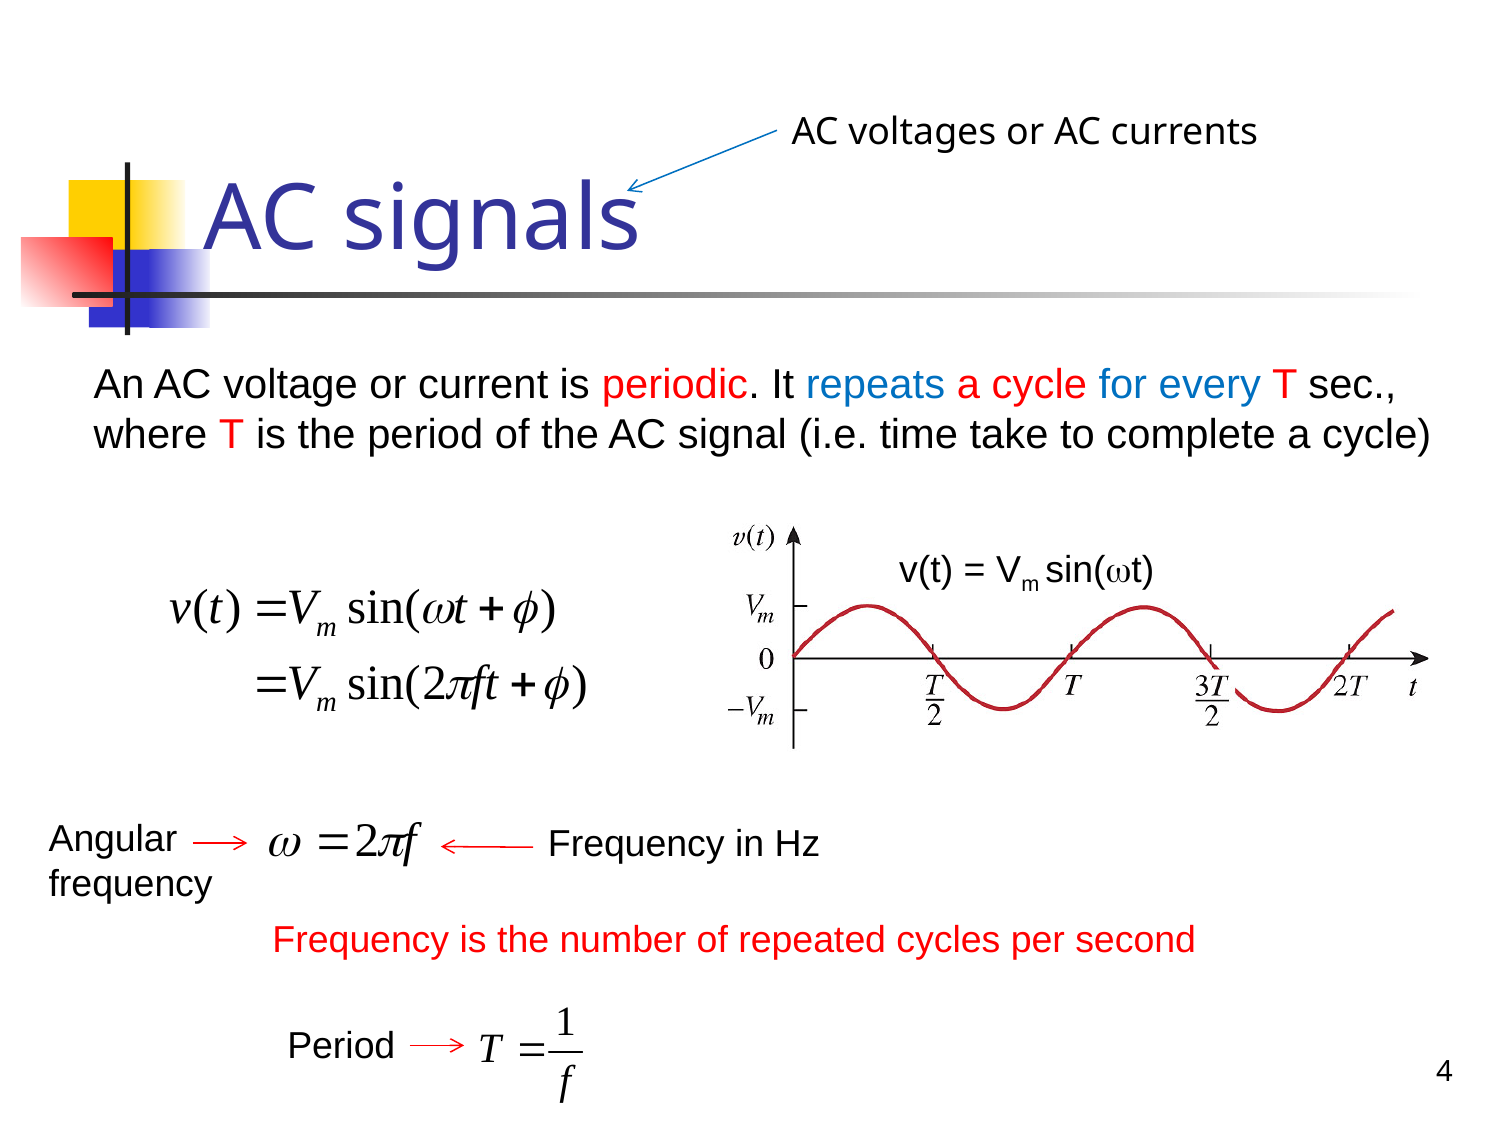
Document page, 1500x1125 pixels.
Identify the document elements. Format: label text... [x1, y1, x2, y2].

text_box Period [272, 1014, 417, 1074]
list An AC voltage or current is periodic. It repeats a cycle for every T sec., where T is the period of the AC signal (i.e. time take to complete a cycle) [78, 349, 1475, 1025]
text_box Frequency in Hz [533, 811, 934, 872]
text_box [261, 812, 438, 877]
title AC signals [188, 35, 1468, 275]
slide_number 4 [1155, 1024, 1468, 1100]
text_box Frequency is the number of repeated cycles per second [257, 907, 1297, 968]
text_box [473, 995, 593, 1112]
text_box Angular frequency [33, 806, 248, 912]
picture [699, 507, 1429, 758]
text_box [626, 129, 778, 192]
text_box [162, 574, 598, 724]
text_box AC voltages or AC currents [776, 99, 1374, 160]
